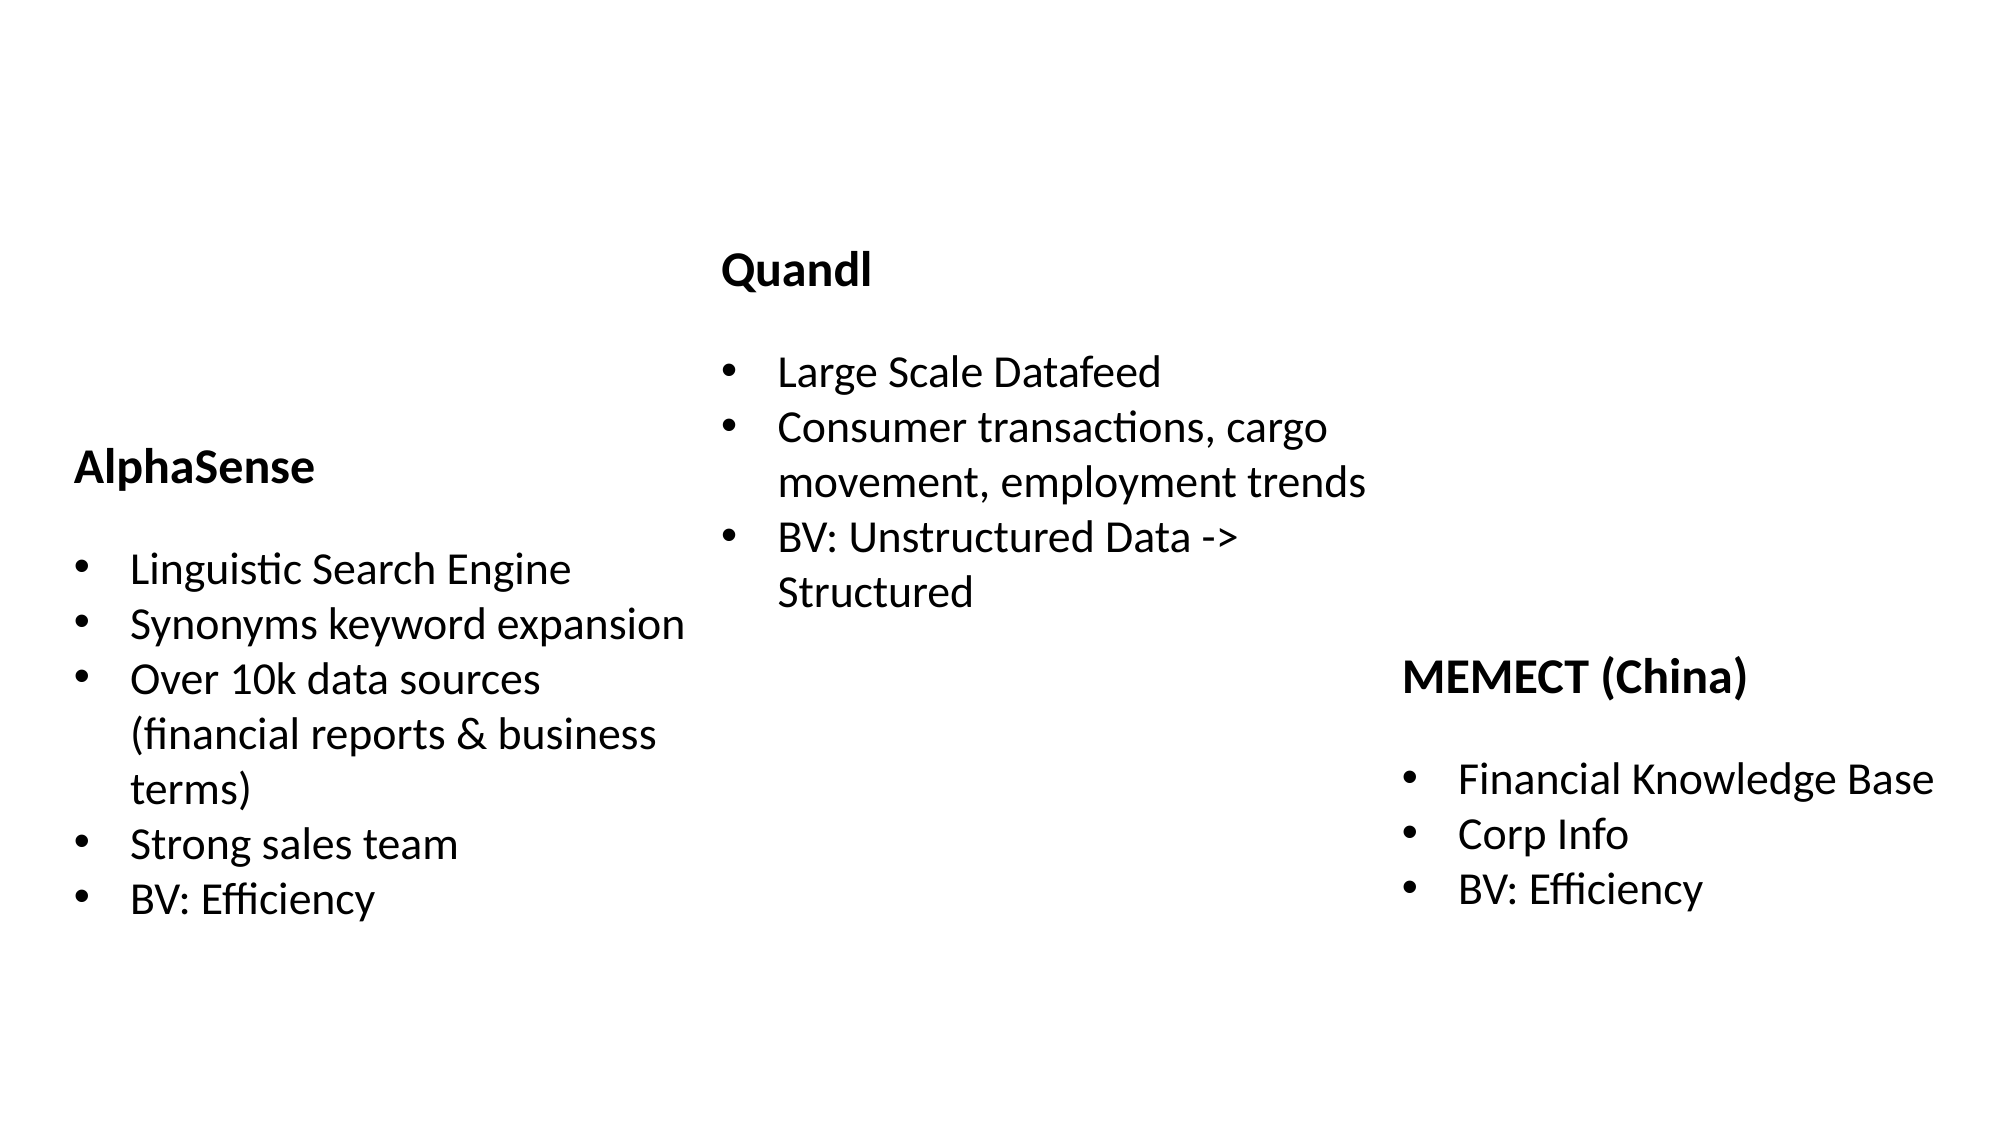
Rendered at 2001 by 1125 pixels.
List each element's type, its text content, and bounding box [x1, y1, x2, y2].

text_box Quandl Large Scale Datafeed Consumer transactions, cargo movement, employment trends BV: Unstructured Data -> Structured [706, 229, 1419, 680]
text_box AlphaSense Linguistic Search Engine Synonyms keyword expansion Over 10k data sources (financial reports & business terms) Strong sales team BV: Efficiency [59, 426, 707, 986]
text_box MEMECT (China) Financial Knowledge Base Corp Info BV: Efficiency [1387, 636, 2000, 976]
